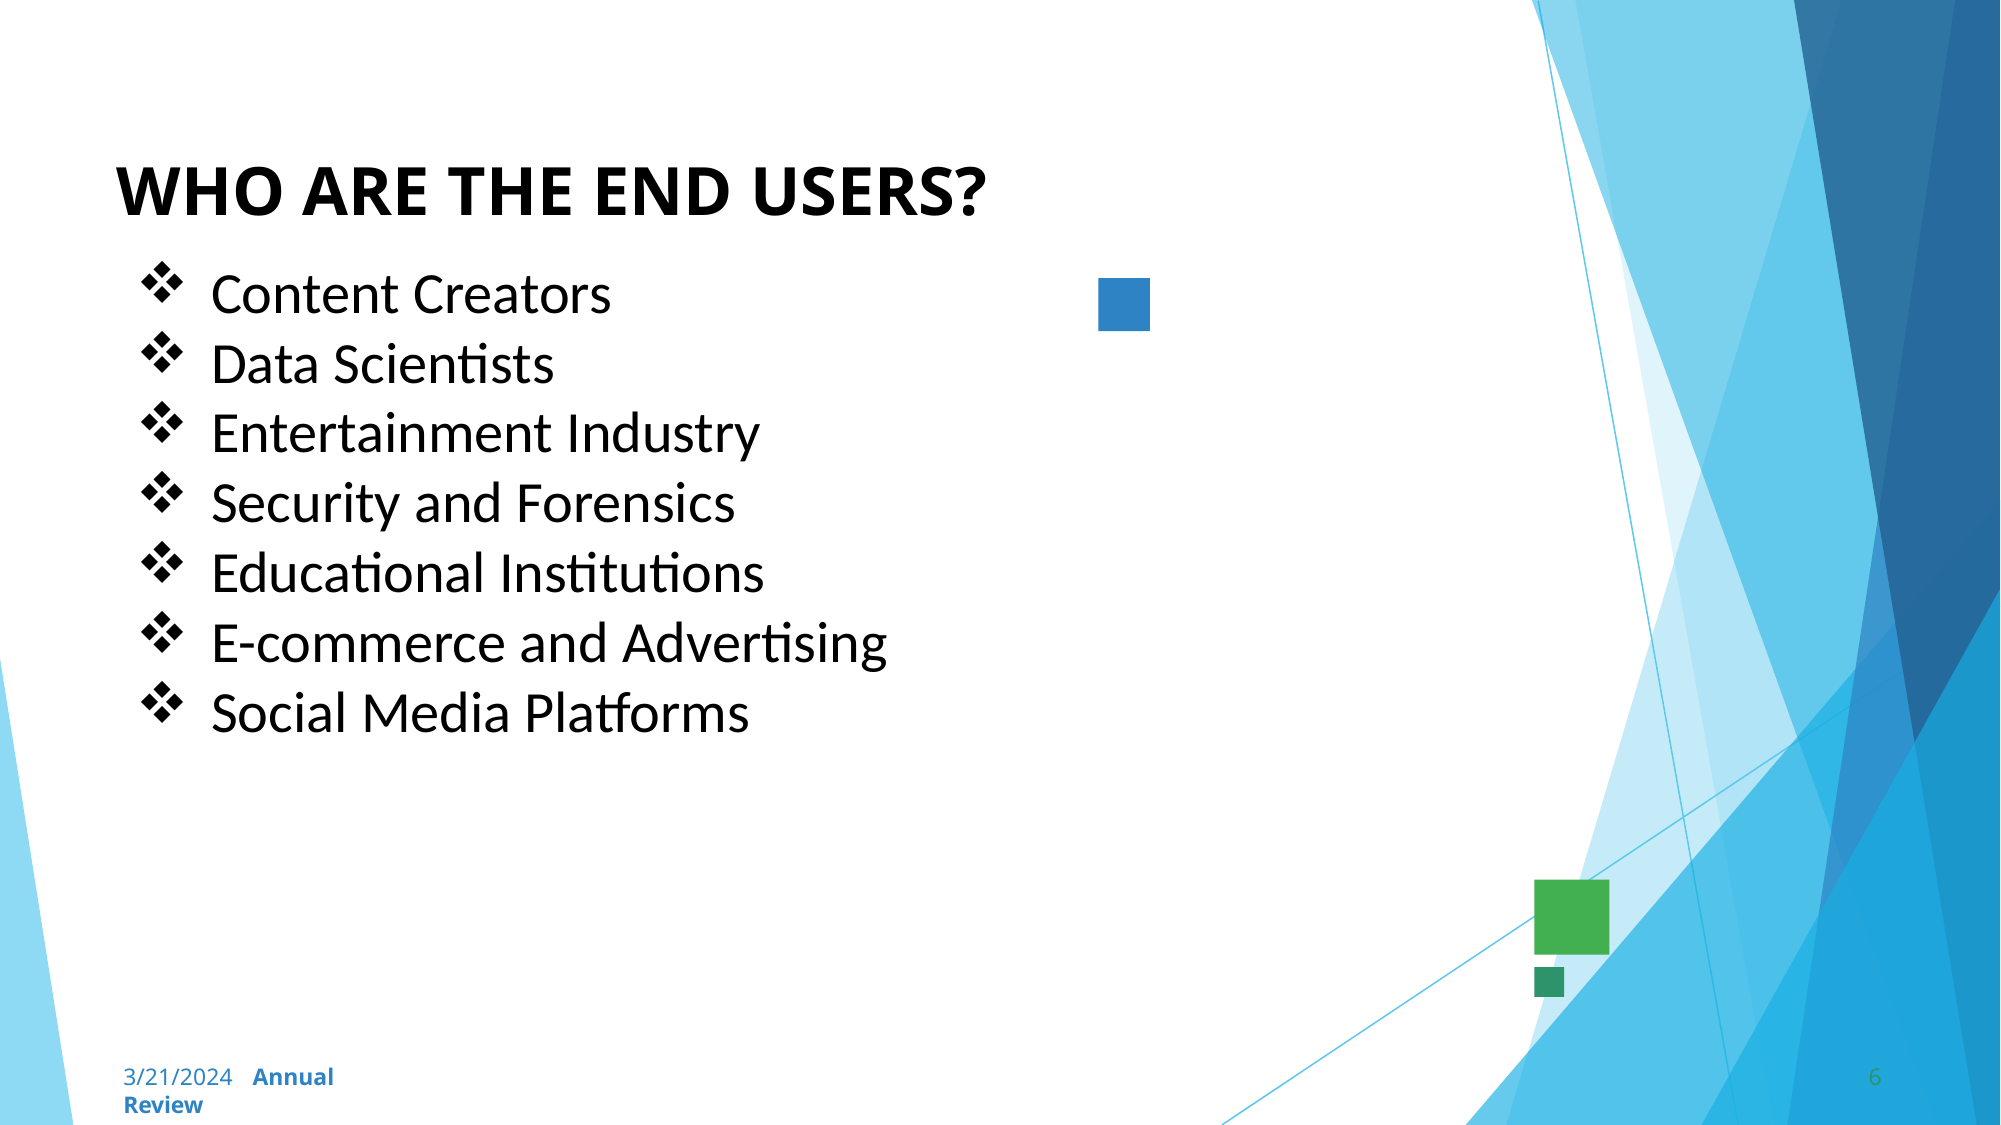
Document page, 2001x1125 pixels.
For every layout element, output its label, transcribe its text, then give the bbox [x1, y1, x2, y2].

picture [118, 1012, 477, 1093]
text_box [1534, 967, 1565, 997]
text_box 3/21/2024 Annual Review [121, 1101, 417, 1118]
title WHO ARE THE END USERS? [91, 63, 1694, 337]
text_box [1534, 879, 1610, 955]
text_box Content Creators Data Scientists Entertainment Industry Security and Forensics Educational Institutions E-commerce and Advertising Social Media Platforms [121, 247, 1363, 752]
slide_number 6 [1849, 1061, 1890, 1125]
